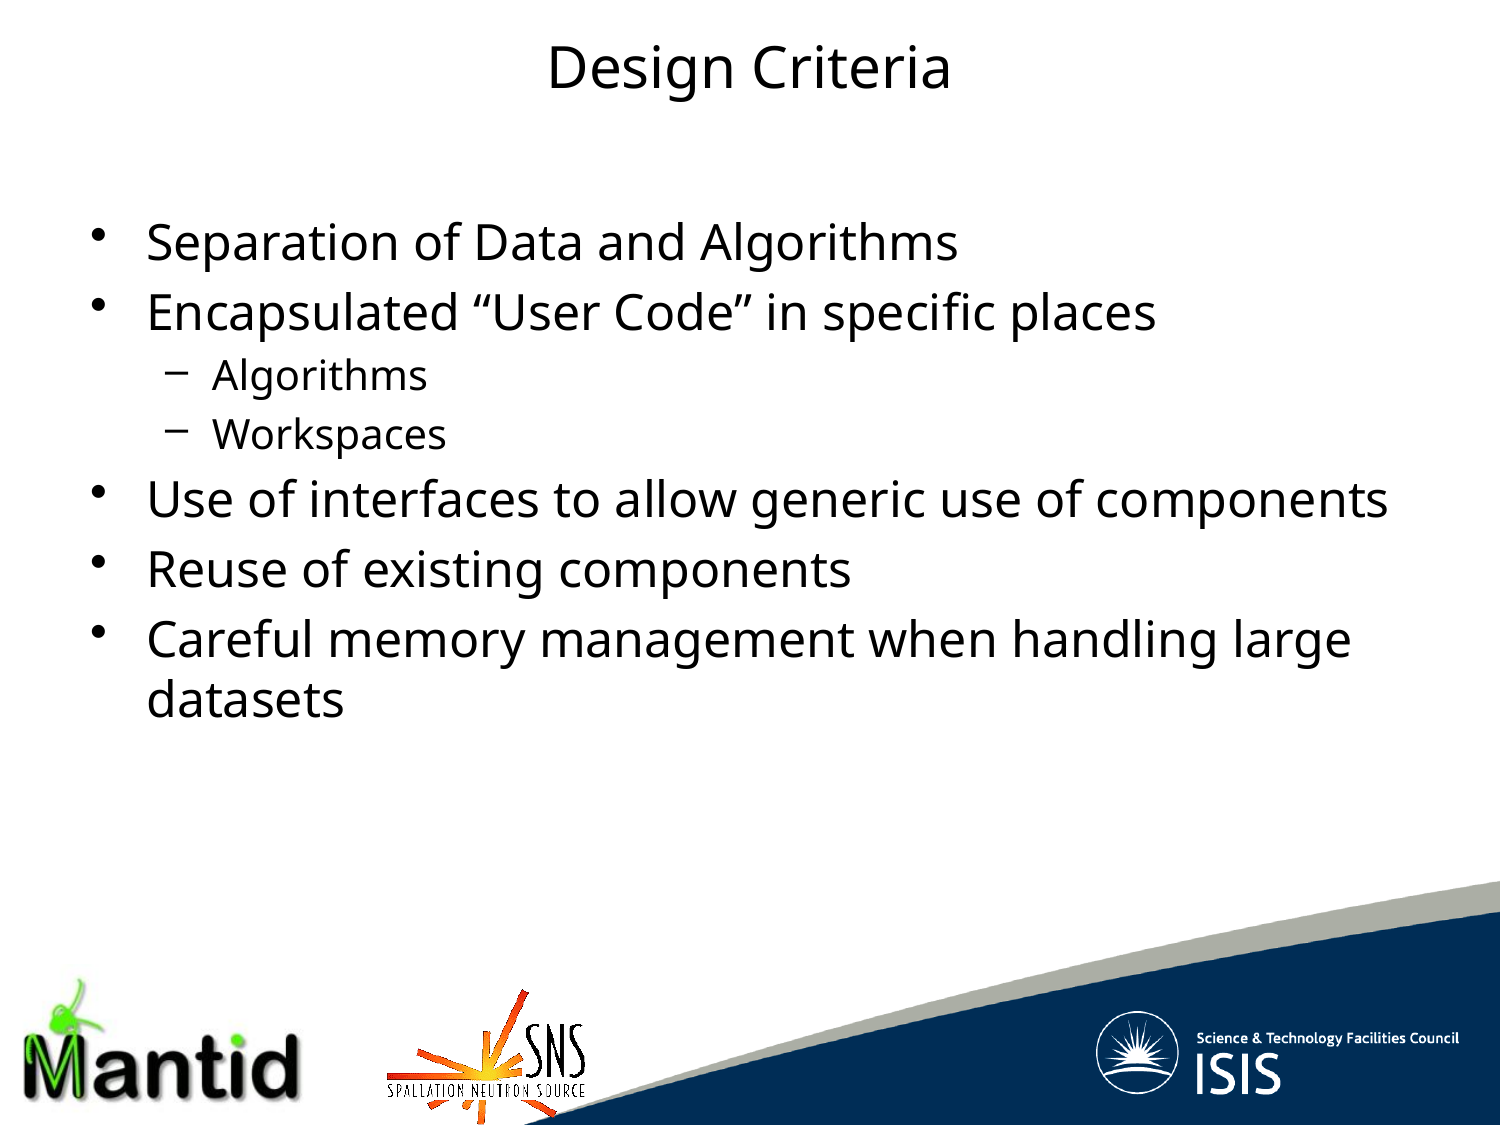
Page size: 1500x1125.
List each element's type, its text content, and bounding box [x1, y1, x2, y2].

title Design Criteria [74, 0, 1426, 160]
picture [0, 879, 1500, 1125]
list Separation of Data and Algorithms Encapsulated “User Code” in specific places Algorithms Workspaces Use of interfaces to allow generic use of components Reuse of existing components Careful memory management when handling large datasets [74, 203, 1426, 894]
